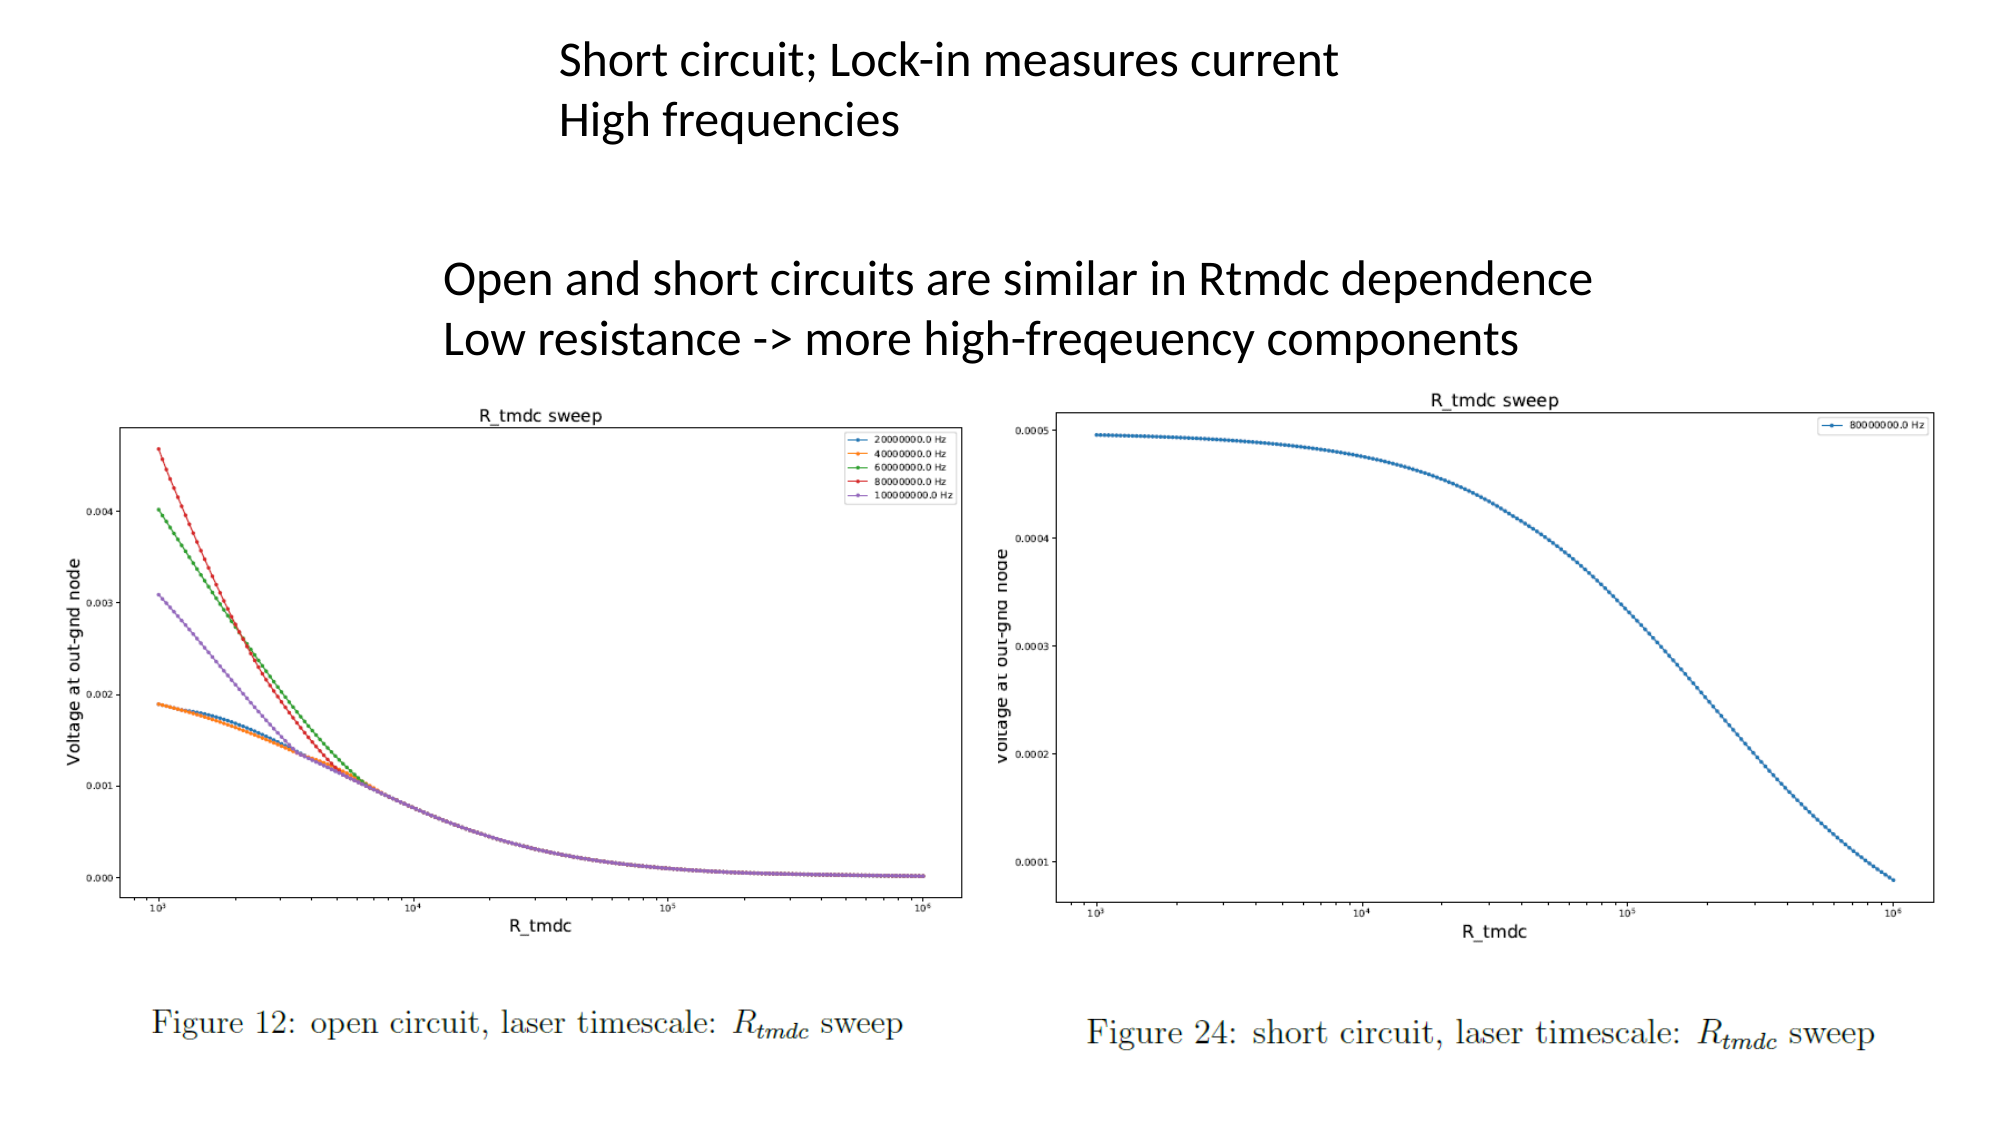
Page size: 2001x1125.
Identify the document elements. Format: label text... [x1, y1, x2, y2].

text_box Short circuit; Lock-in measures current High frequencies [543, 19, 1427, 214]
picture [36, 367, 1989, 1077]
text_box Open and short circuits are similar in Rtmdc dependence Low resistance -> more high-freqeuency components [428, 238, 1634, 374]
